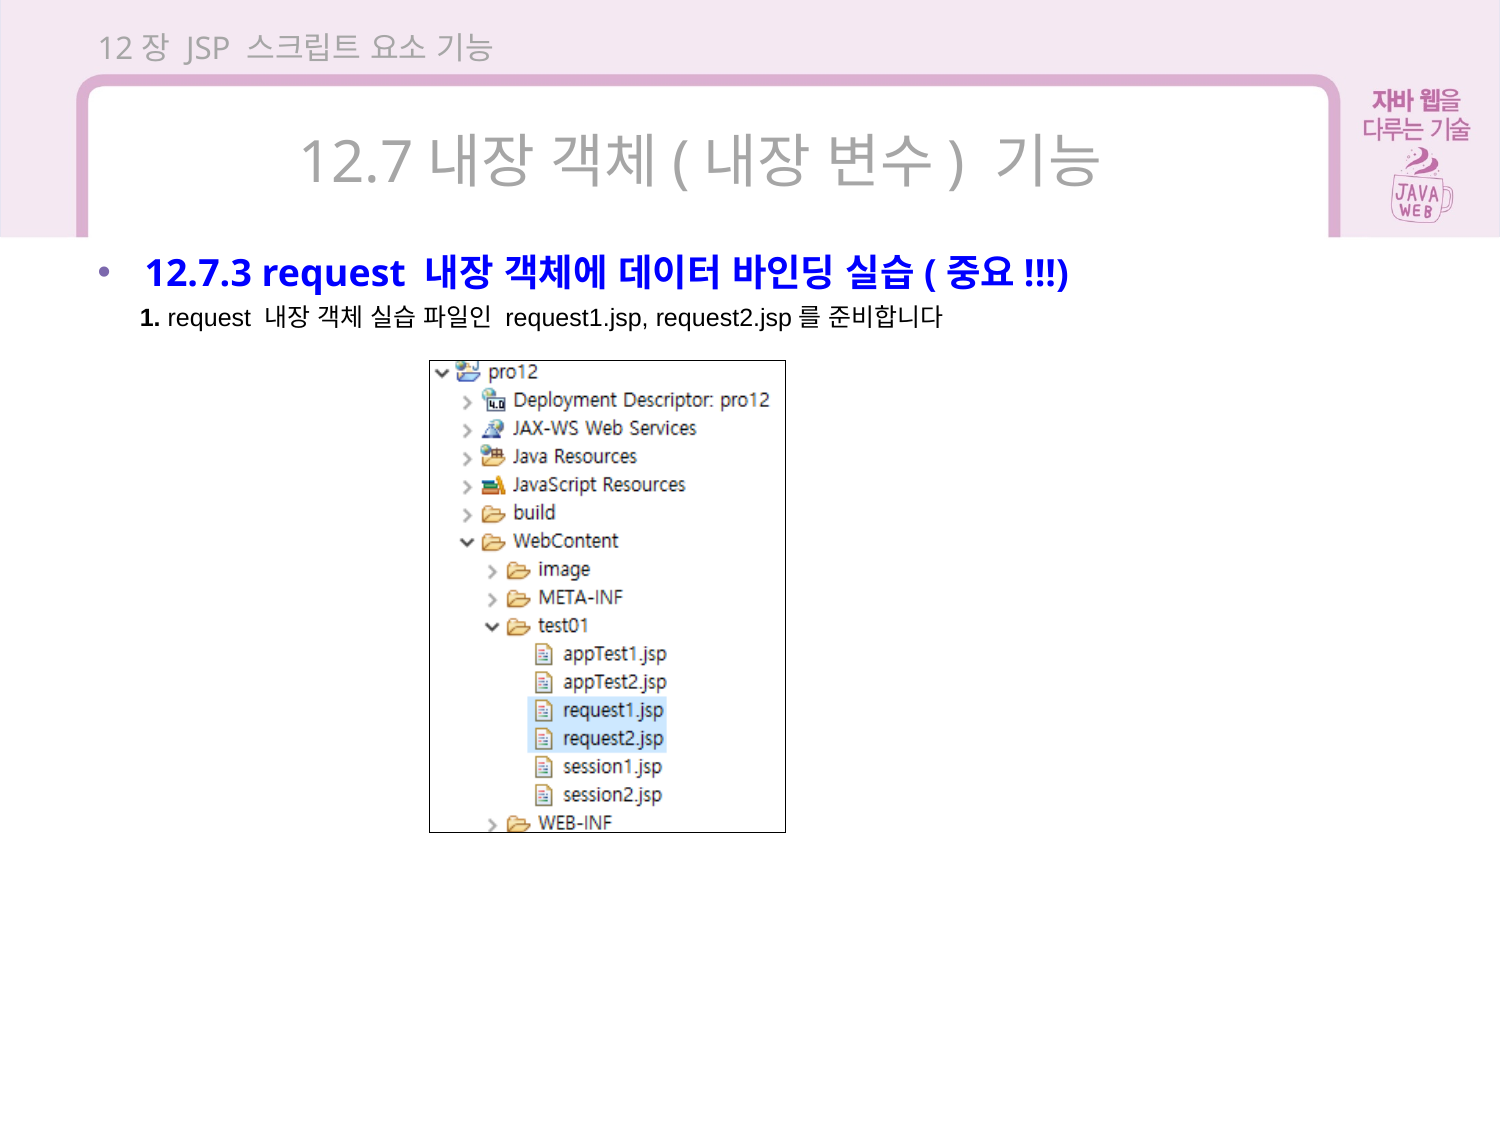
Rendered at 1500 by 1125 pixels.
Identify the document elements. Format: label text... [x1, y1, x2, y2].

text_box 1. request 내장 객체 실습 파일인 request1.jsp, request2.jsp를 준비합니다 [125, 293, 1390, 339]
text_box 12장 JSP 스크립트 요소 기능 [82, 0, 1133, 74]
picture [0, 0, 1500, 1125]
text_box 12.7.3 request 내장 객체에 데이터 바인딩 실습(중요!!!) [82, 218, 1402, 302]
text_box 12.7내장 객체(내장 변수) 기능 [174, 117, 1225, 202]
